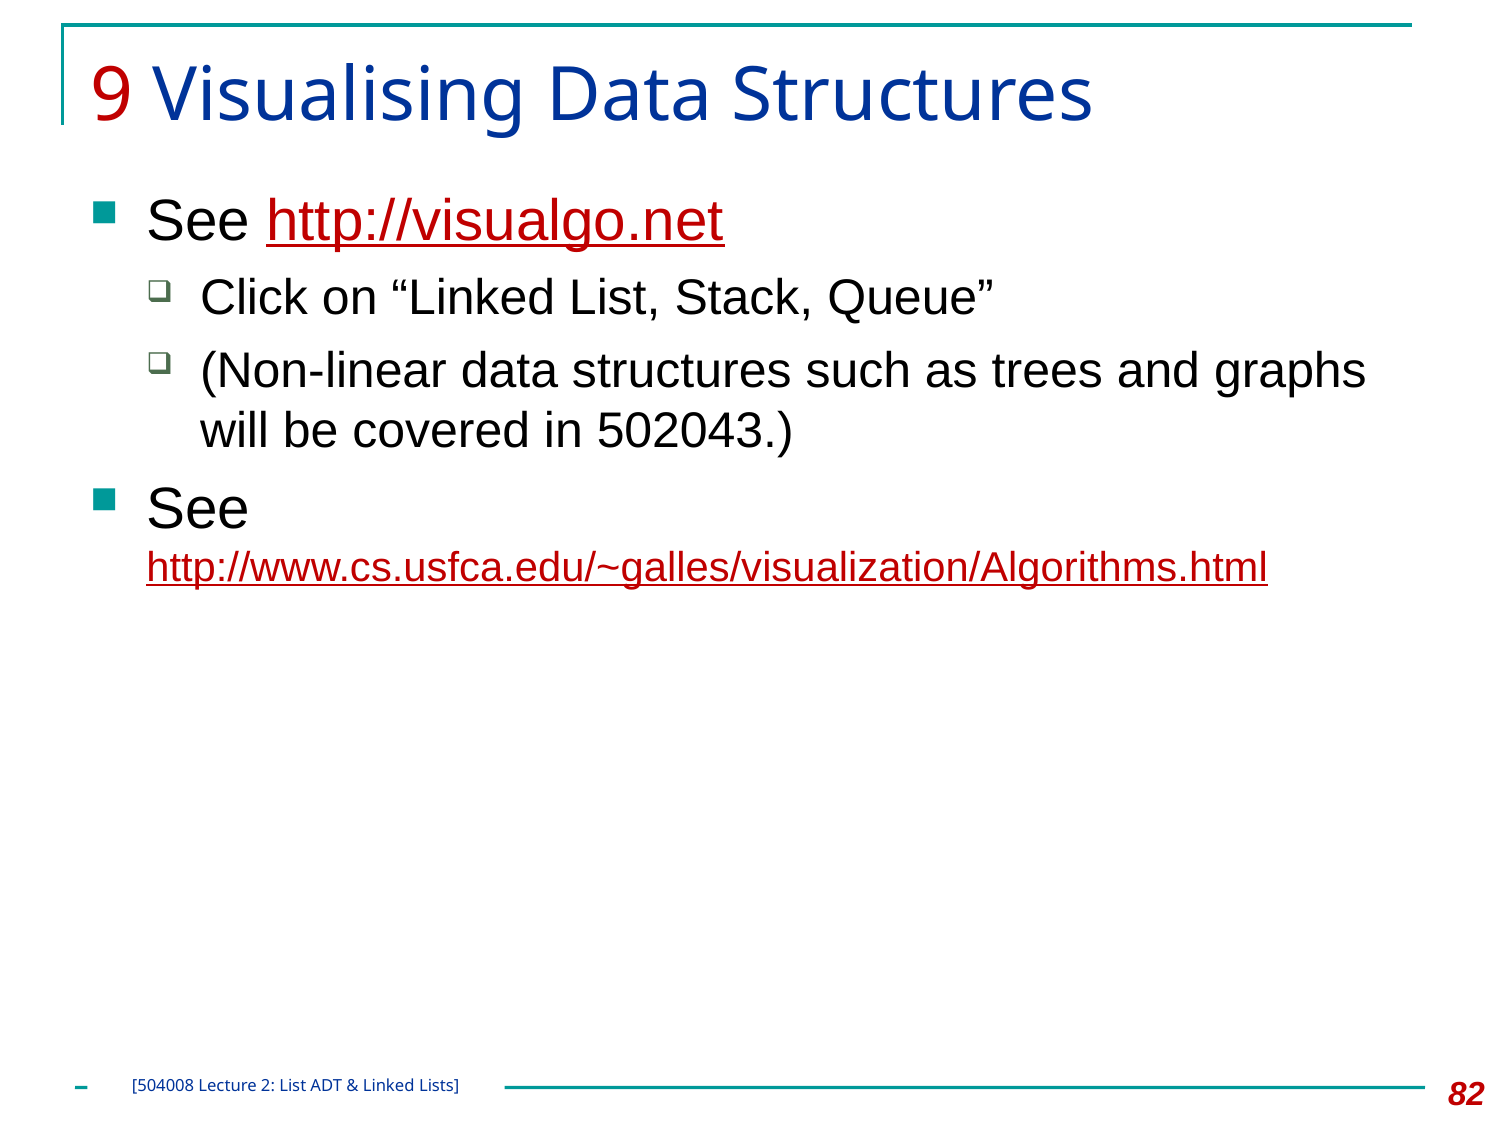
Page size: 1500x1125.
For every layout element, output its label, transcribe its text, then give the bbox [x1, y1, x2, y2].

list See http://visualgo.net Click on “Linked List, Stack, Queue” (Non-linear data structures such as trees and graphs will be covered in 502043.) See http://www.cs.usfca.edu/~galles/visualization/Algorithms.html [74, 174, 1426, 1038]
slide_number 82 [1400, 1065, 1500, 1125]
title 9 Visualising Data Structures [74, 37, 1426, 168]
text_box [504008 Lecture 2: List ADT & Linked Lists] [87, 1074, 505, 1105]
